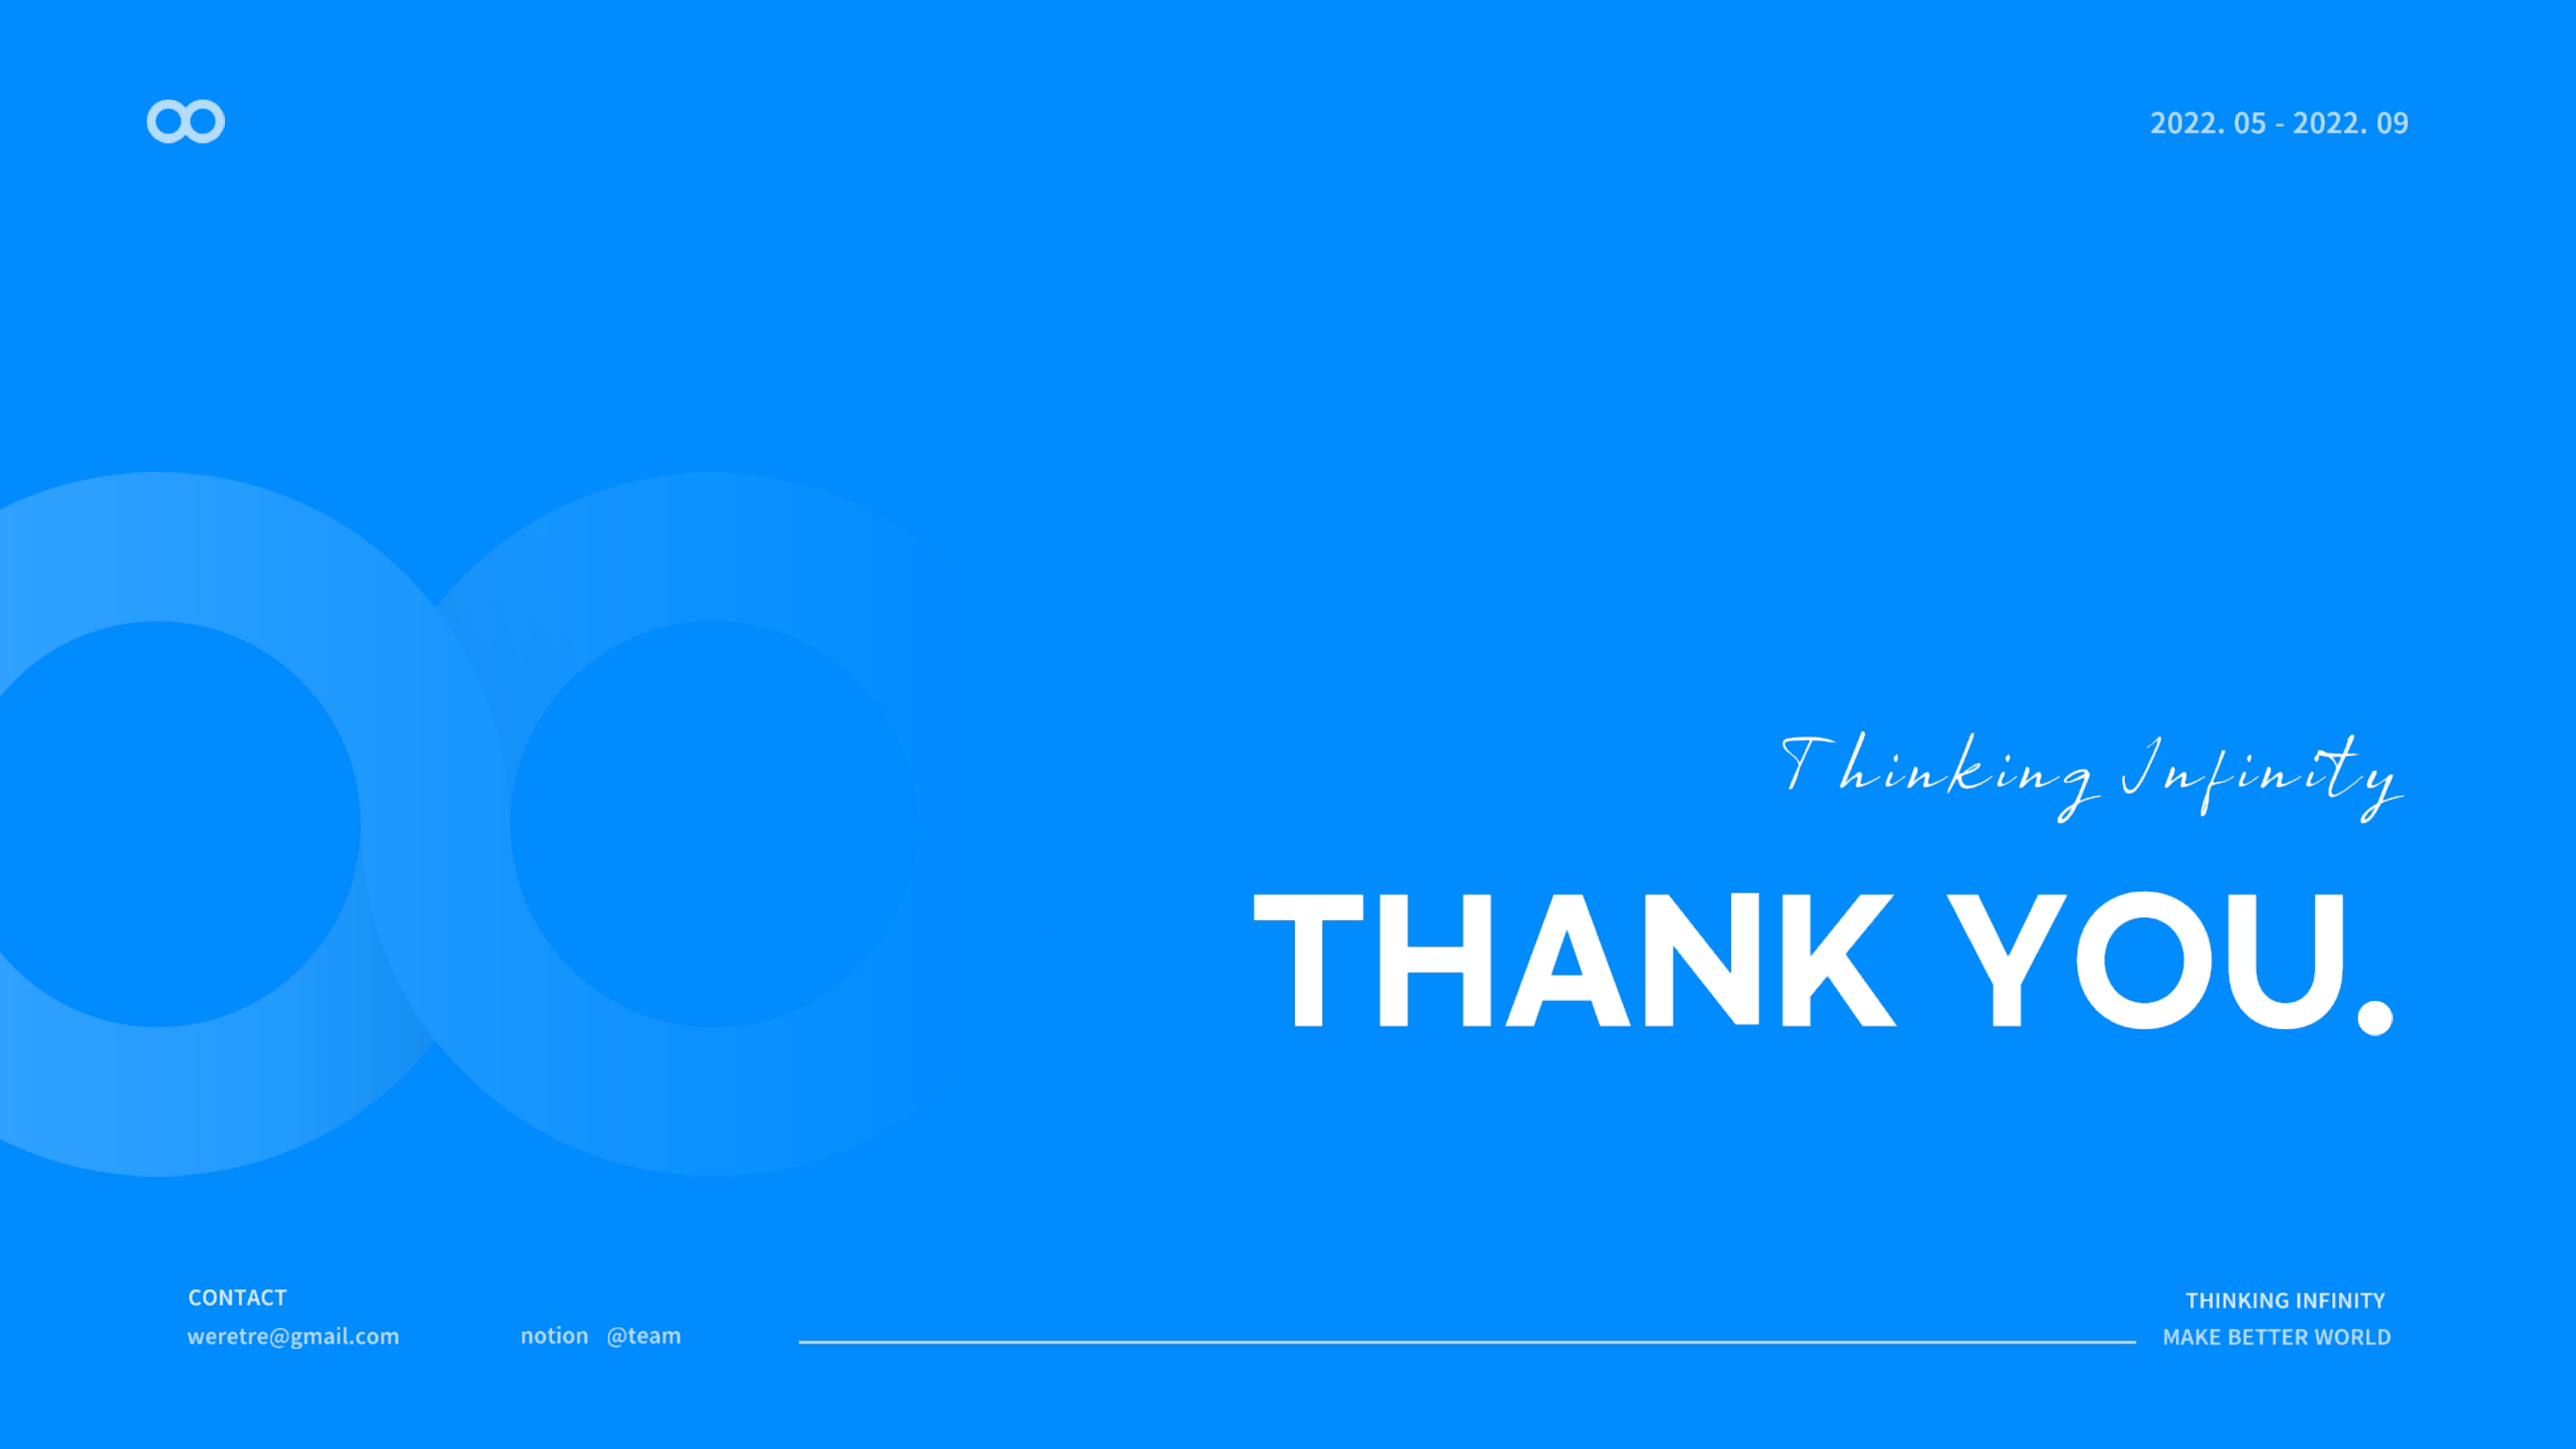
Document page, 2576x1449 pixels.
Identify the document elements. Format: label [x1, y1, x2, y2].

text_box [799, 1334, 2136, 1349]
text_box [147, 100, 225, 144]
text_box [0, 472, 1066, 1177]
picture [1985, 95, 2423, 160]
picture [182, 1280, 410, 1361]
picture [517, 1318, 693, 1361]
text_box [2358, 1001, 2393, 1036]
picture [1066, 695, 2446, 1143]
picture [2075, 1280, 2403, 1365]
